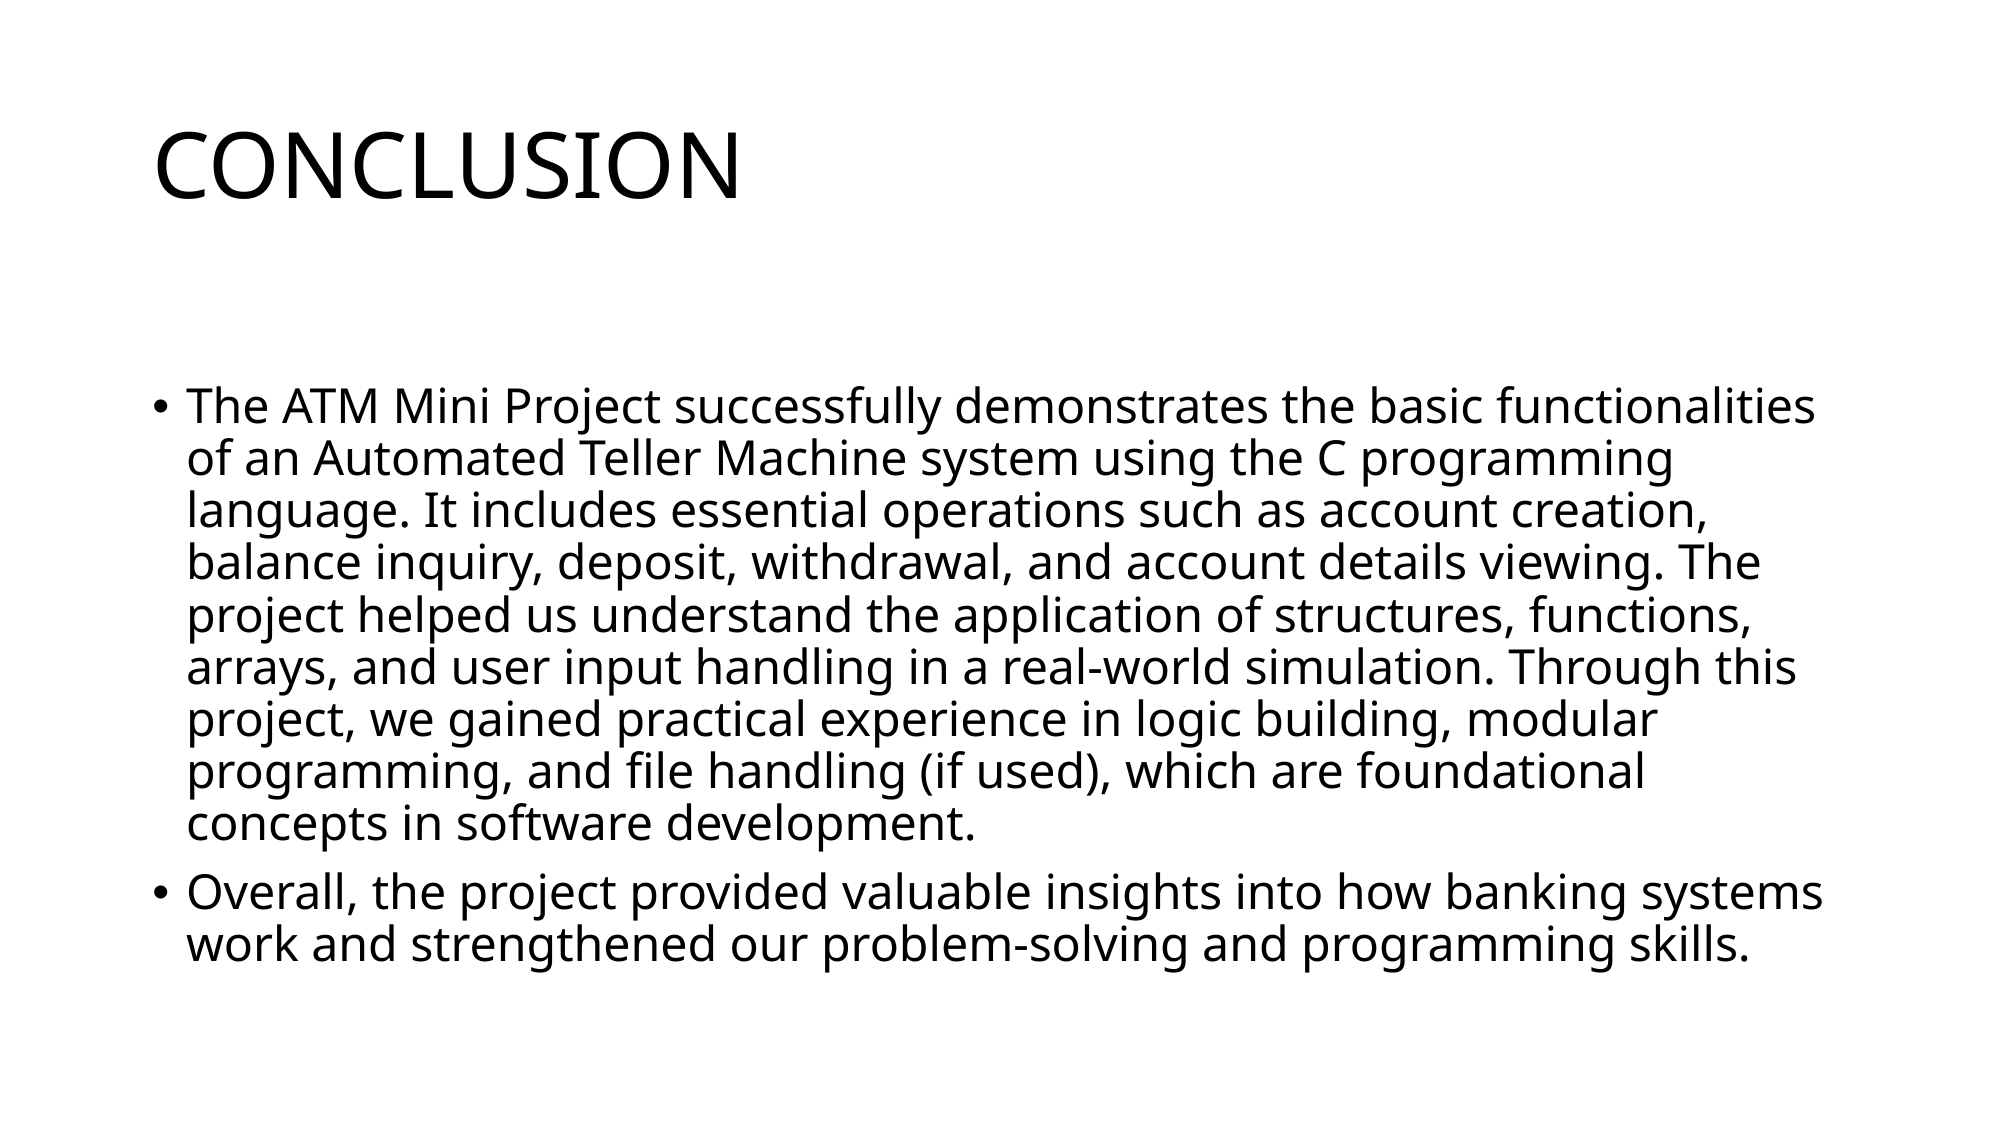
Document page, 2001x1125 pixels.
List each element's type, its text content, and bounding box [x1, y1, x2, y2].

list The ATM Mini Project successfully demonstrates the basic functionalities of an Automated Teller Machine system using the C programming language. It includes essential operations such as account creation, balance inquiry, deposit, withdrawal, and account details viewing. The project helped us understand the application of structures, functions, arrays, and user input handling in a real-world simulation. Through this project, we gained practical experience in logic building, modular programming, and file handling (if used), which are foundational concepts in software development. Overall, the project provided valuable insights into how banking systems work and strengthened our problem-solving and programming skills. [137, 299, 1863, 1014]
title CONCLUSION [137, 59, 1863, 278]
